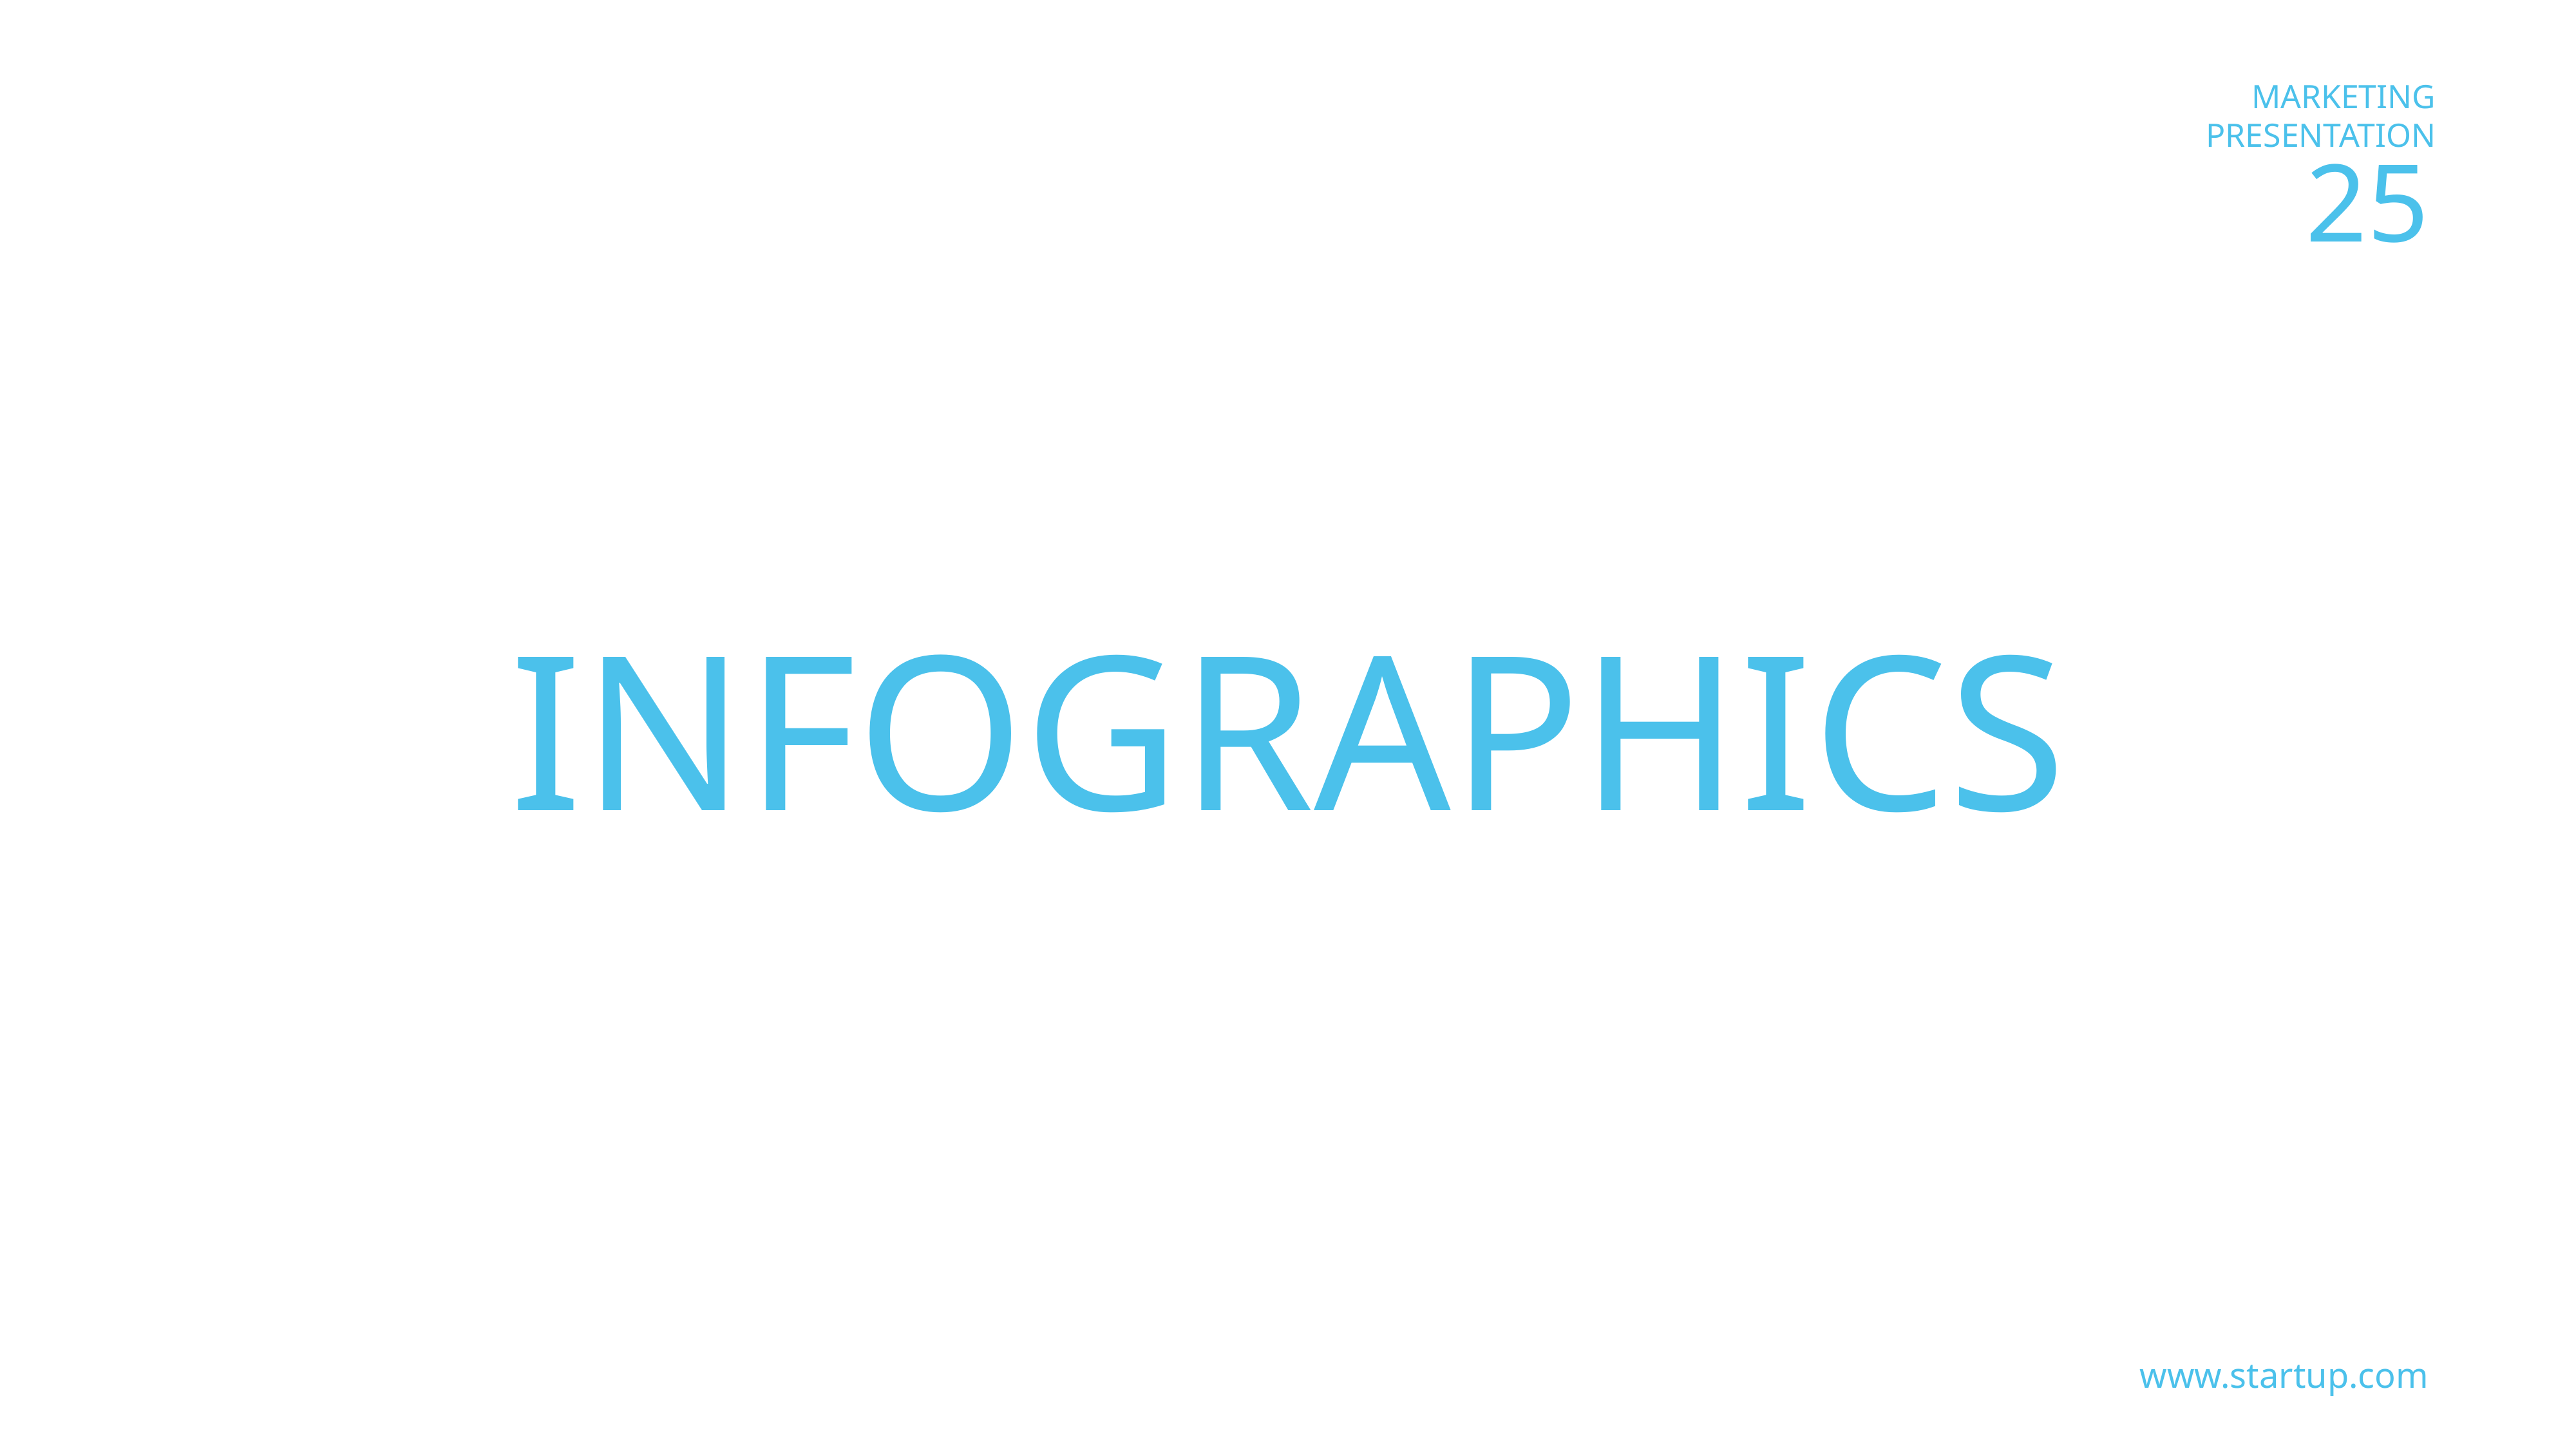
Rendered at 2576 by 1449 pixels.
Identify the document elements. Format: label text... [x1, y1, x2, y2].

text_box INFOGRAPHICS [509, 596, 2067, 854]
